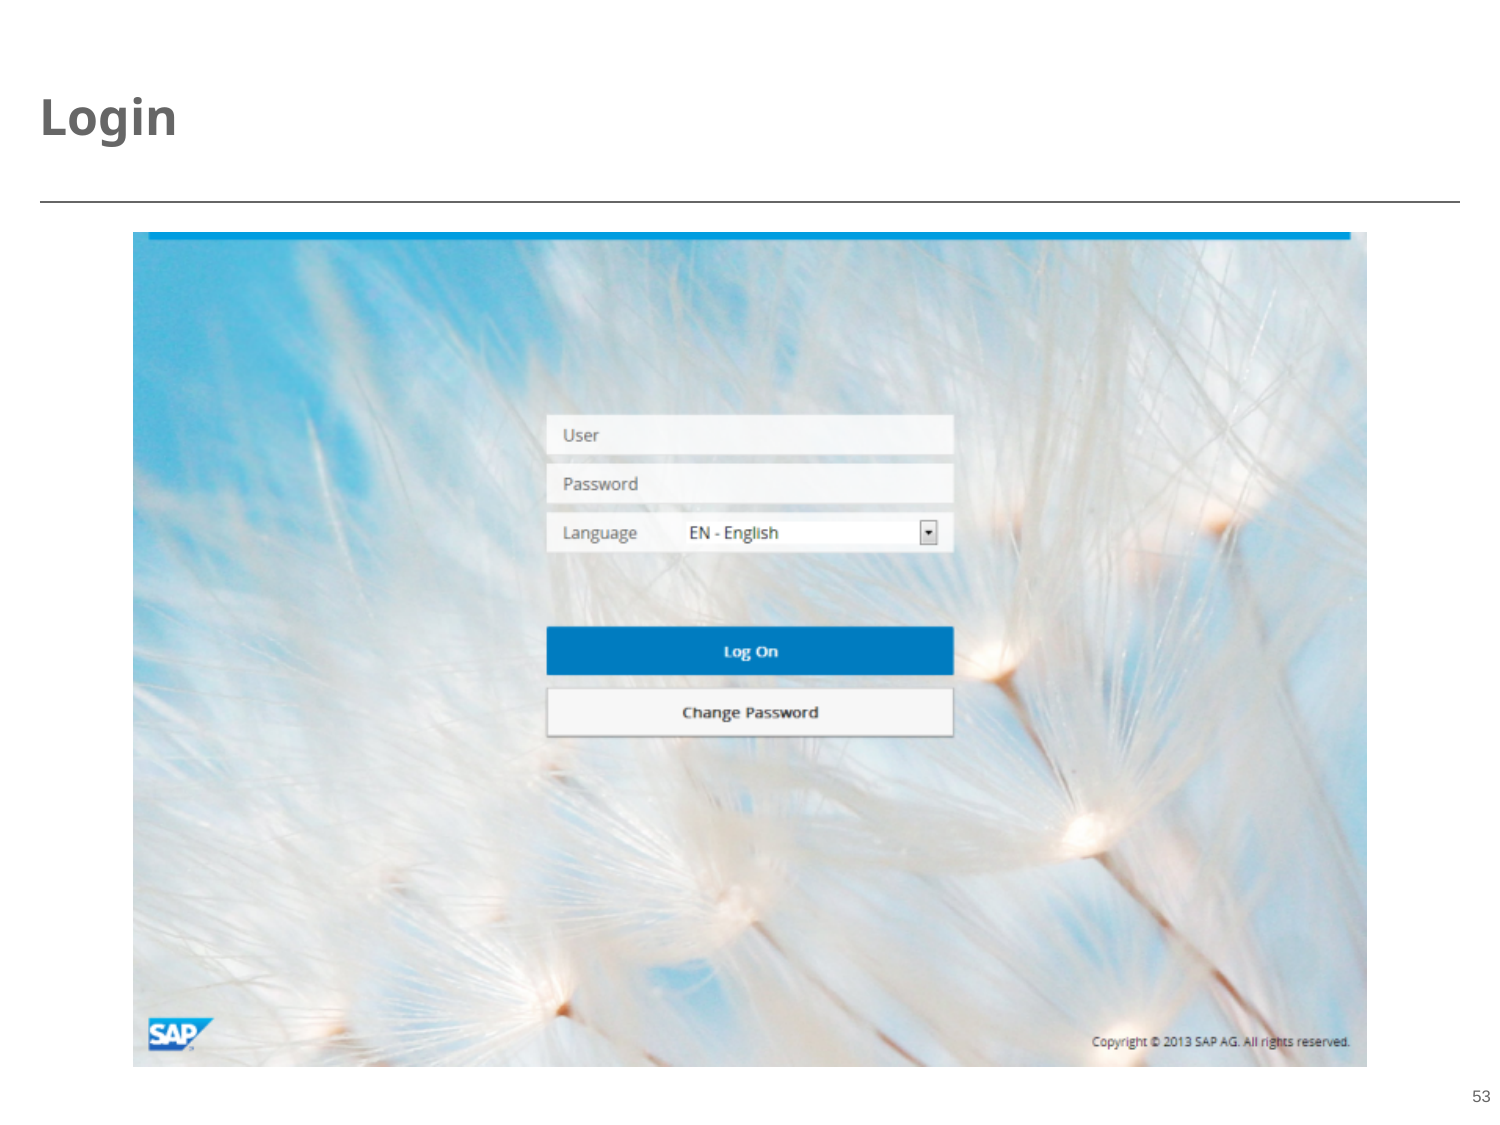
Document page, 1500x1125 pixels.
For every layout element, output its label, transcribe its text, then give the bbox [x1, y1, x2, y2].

picture [133, 232, 1367, 1067]
title Login [39, 53, 1460, 178]
